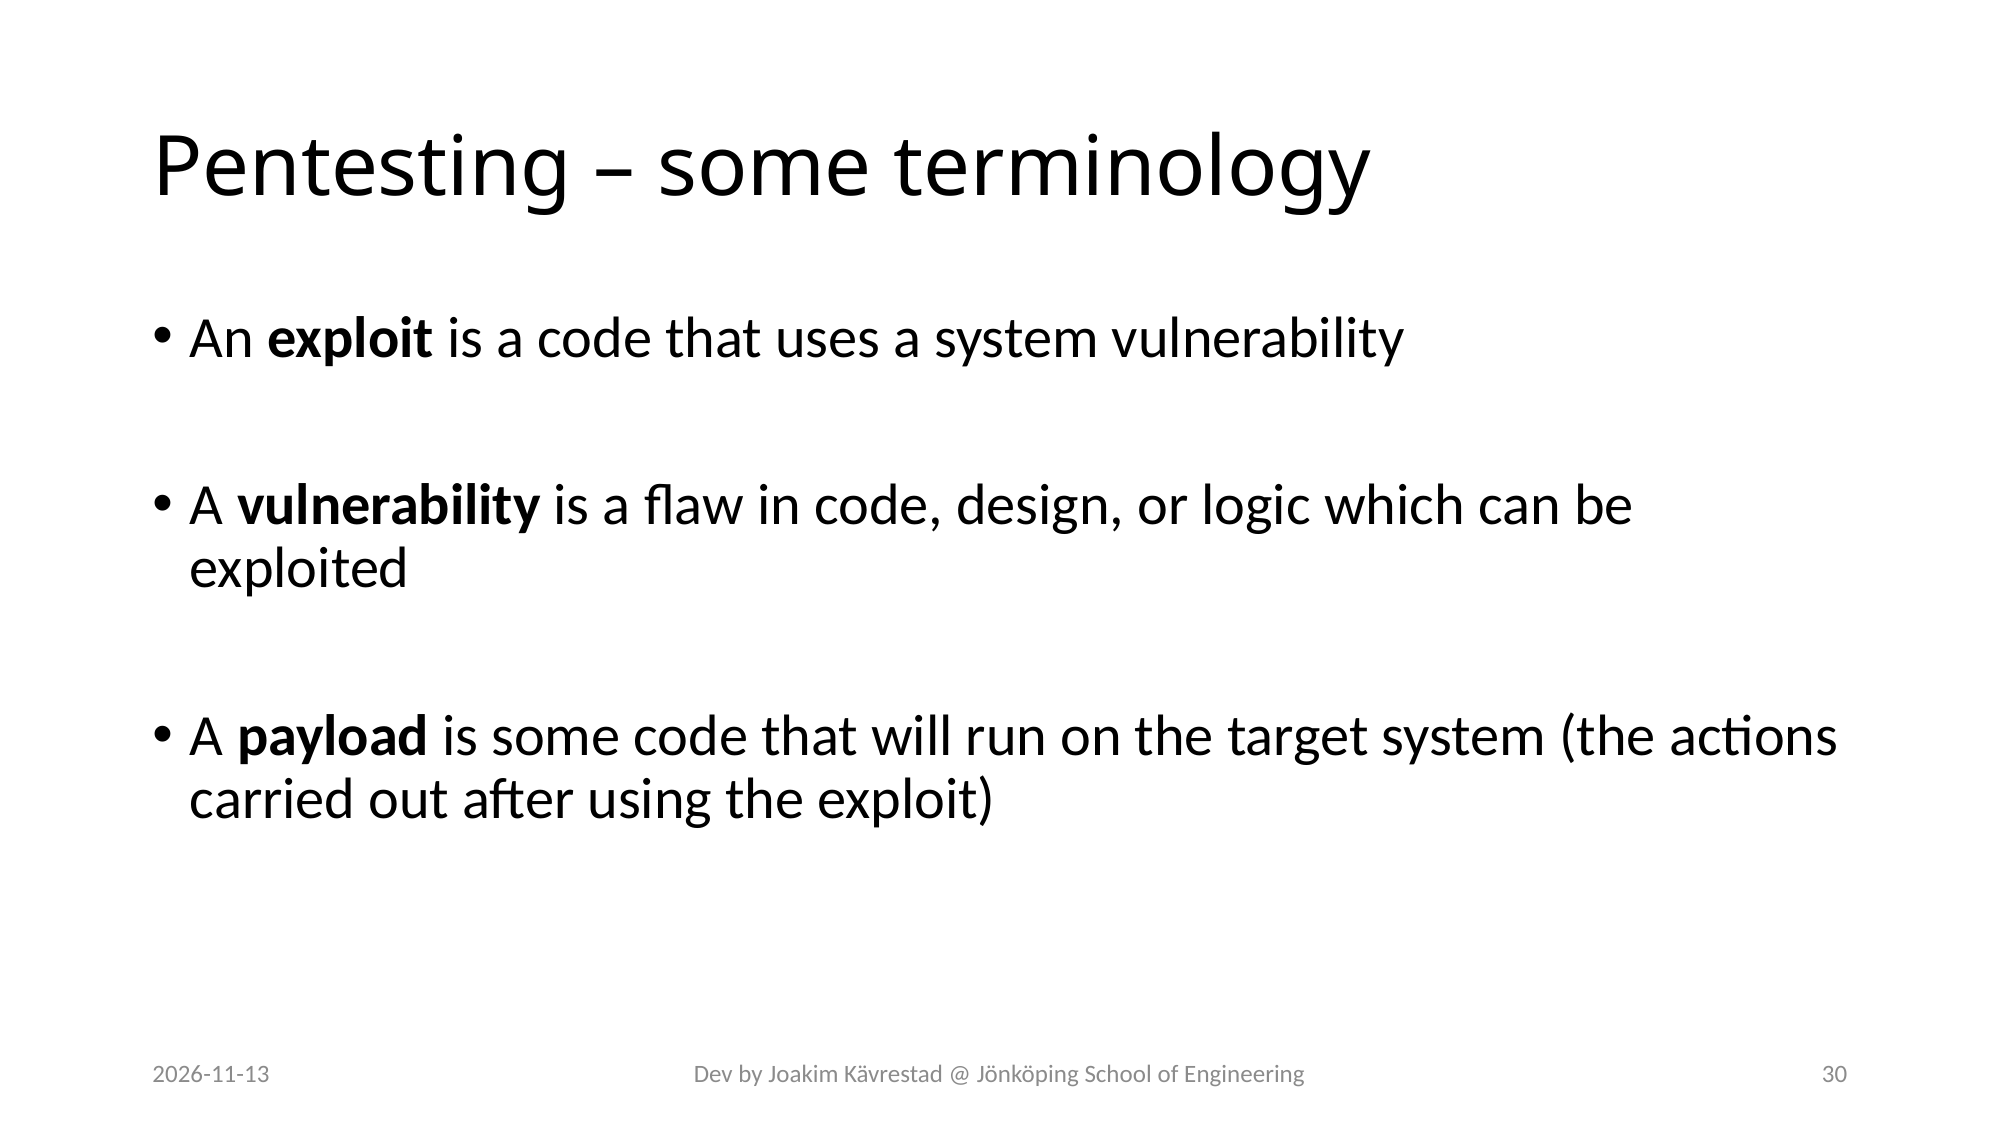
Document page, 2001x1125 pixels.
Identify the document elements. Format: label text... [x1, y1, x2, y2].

title Pentesting – some terminology [137, 59, 1863, 278]
footer Dev by Joakim Kävrestad @ Jönköping School of Engineering [662, 1042, 1338, 1103]
slide_number 30 [1412, 1042, 1863, 1103]
list An exploit is a code that uses a system vulnerability A vulnerability is a flaw in code, design, or logic which can be exploited A payload is some code that will run on the target system (the actions carried out after using the exploit) [137, 299, 1863, 1014]
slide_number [137, 1042, 588, 1103]
